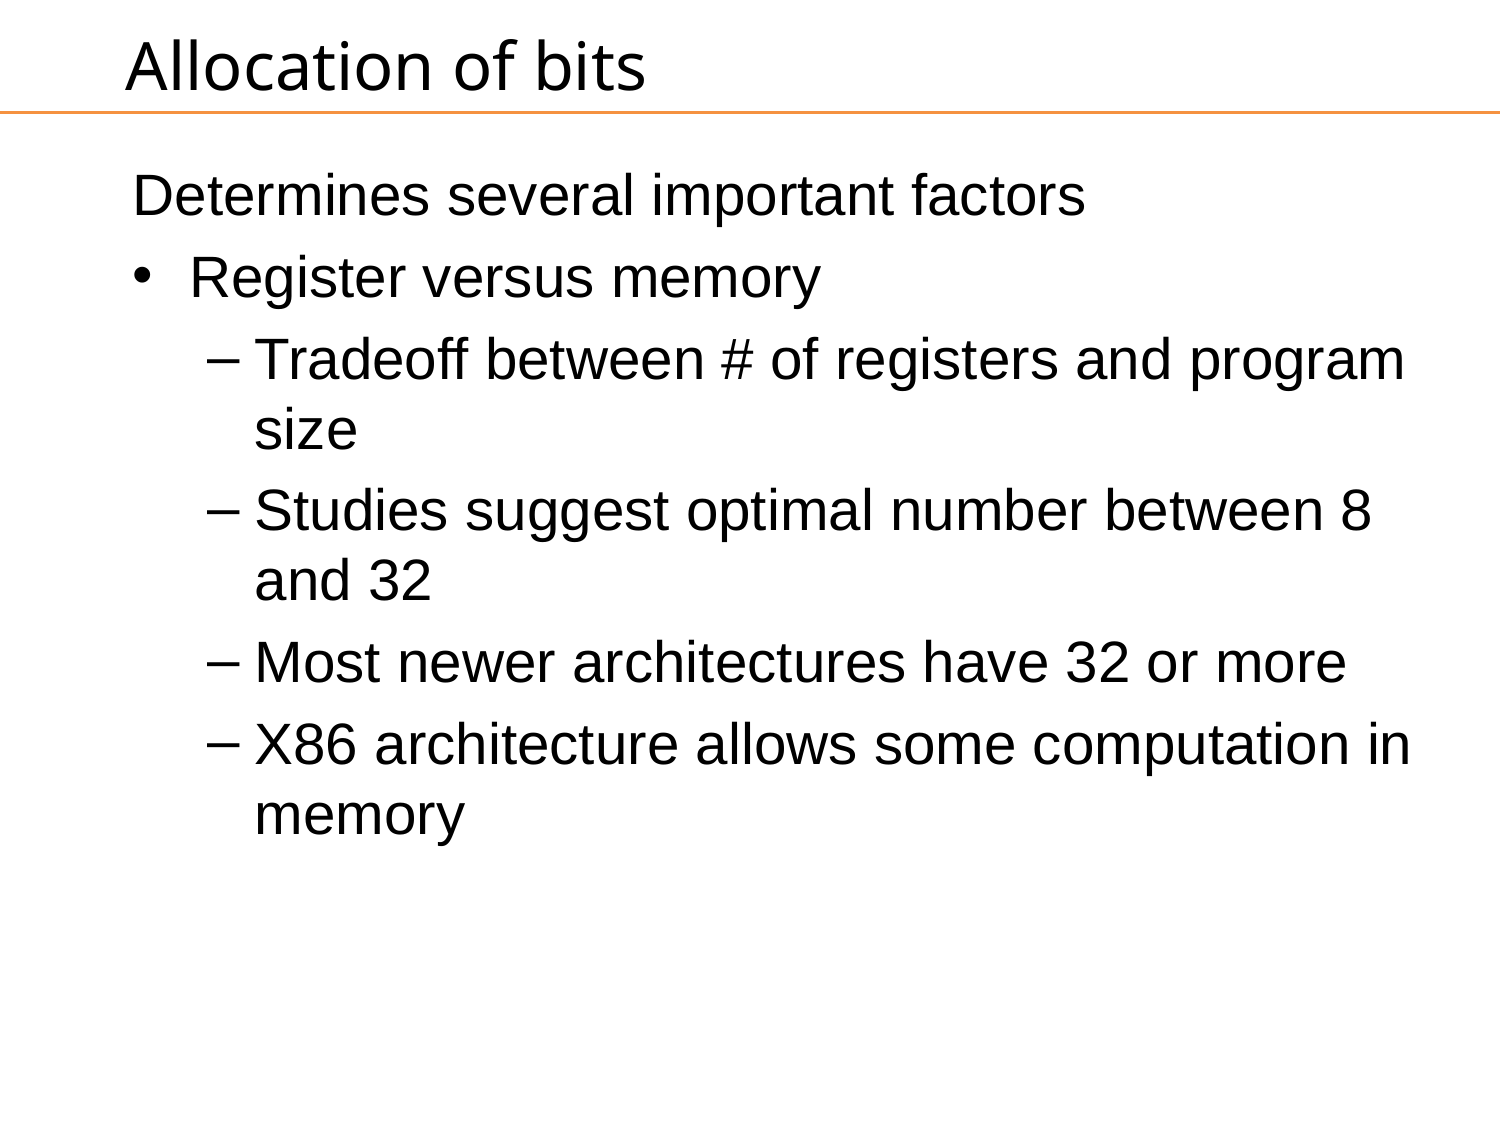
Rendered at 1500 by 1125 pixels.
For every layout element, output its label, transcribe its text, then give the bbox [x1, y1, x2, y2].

list Determines several important factors Register versus memory Tradeoff between # of registers and program size Studies suggest optimal number between 8 and 32 Most newer architectures have 32 or more X86 architecture allows some computation in memory [117, 149, 1500, 1050]
text_box Allocation of bits [110, 16, 749, 111]
